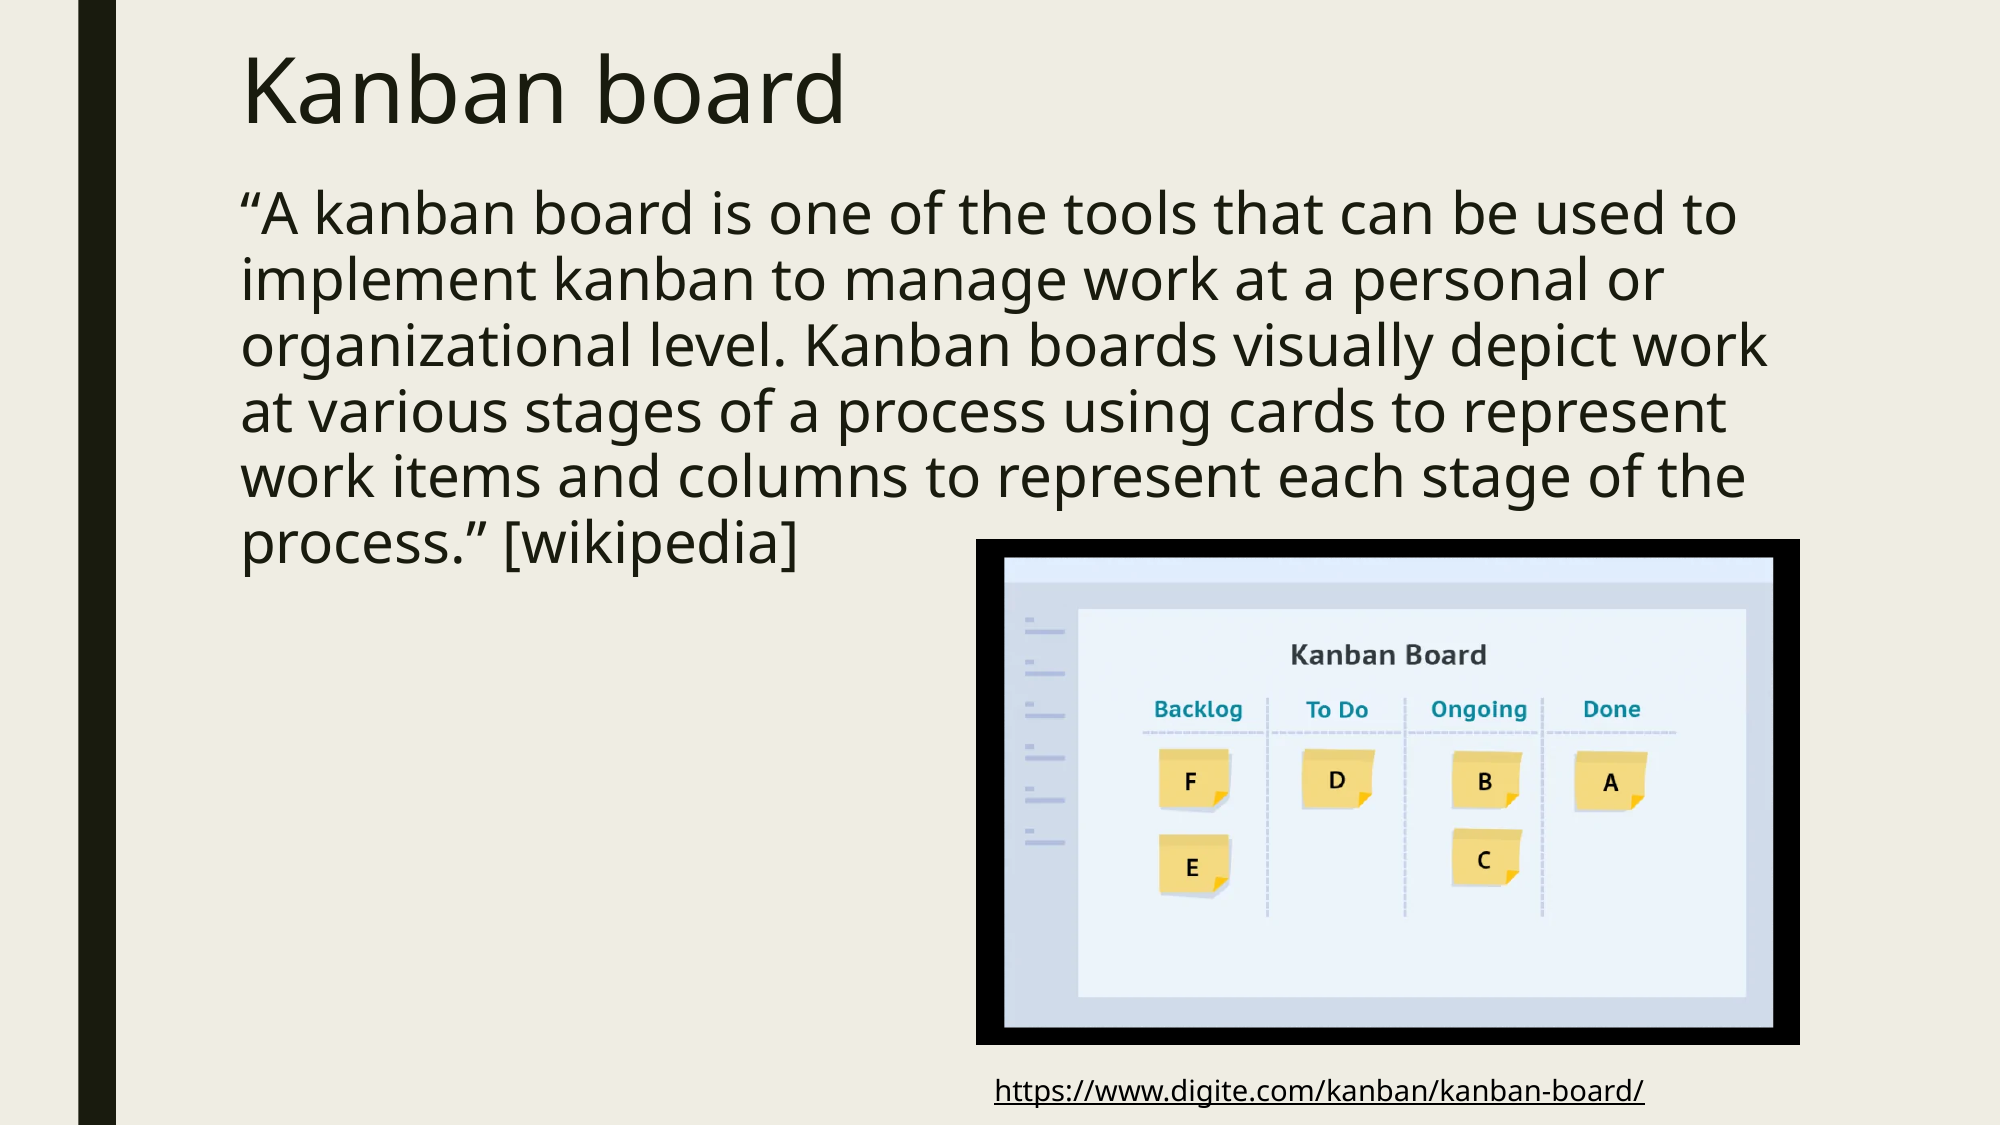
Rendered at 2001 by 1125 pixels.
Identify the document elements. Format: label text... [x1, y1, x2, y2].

text_box https://www.digite.com/kanban/kanban-board/ [979, 1056, 1803, 1125]
title Kanban board [225, 37, 1800, 174]
picture [976, 539, 1801, 1045]
list “A kanban board is one of the tools that can be used to implement kanban to manage work at a personal or organizational level. Kanban boards visually depict work at various stages of a process using cards to represent work items and columns to represent each stage of the process.” [wikipedia] [225, 174, 1800, 763]
